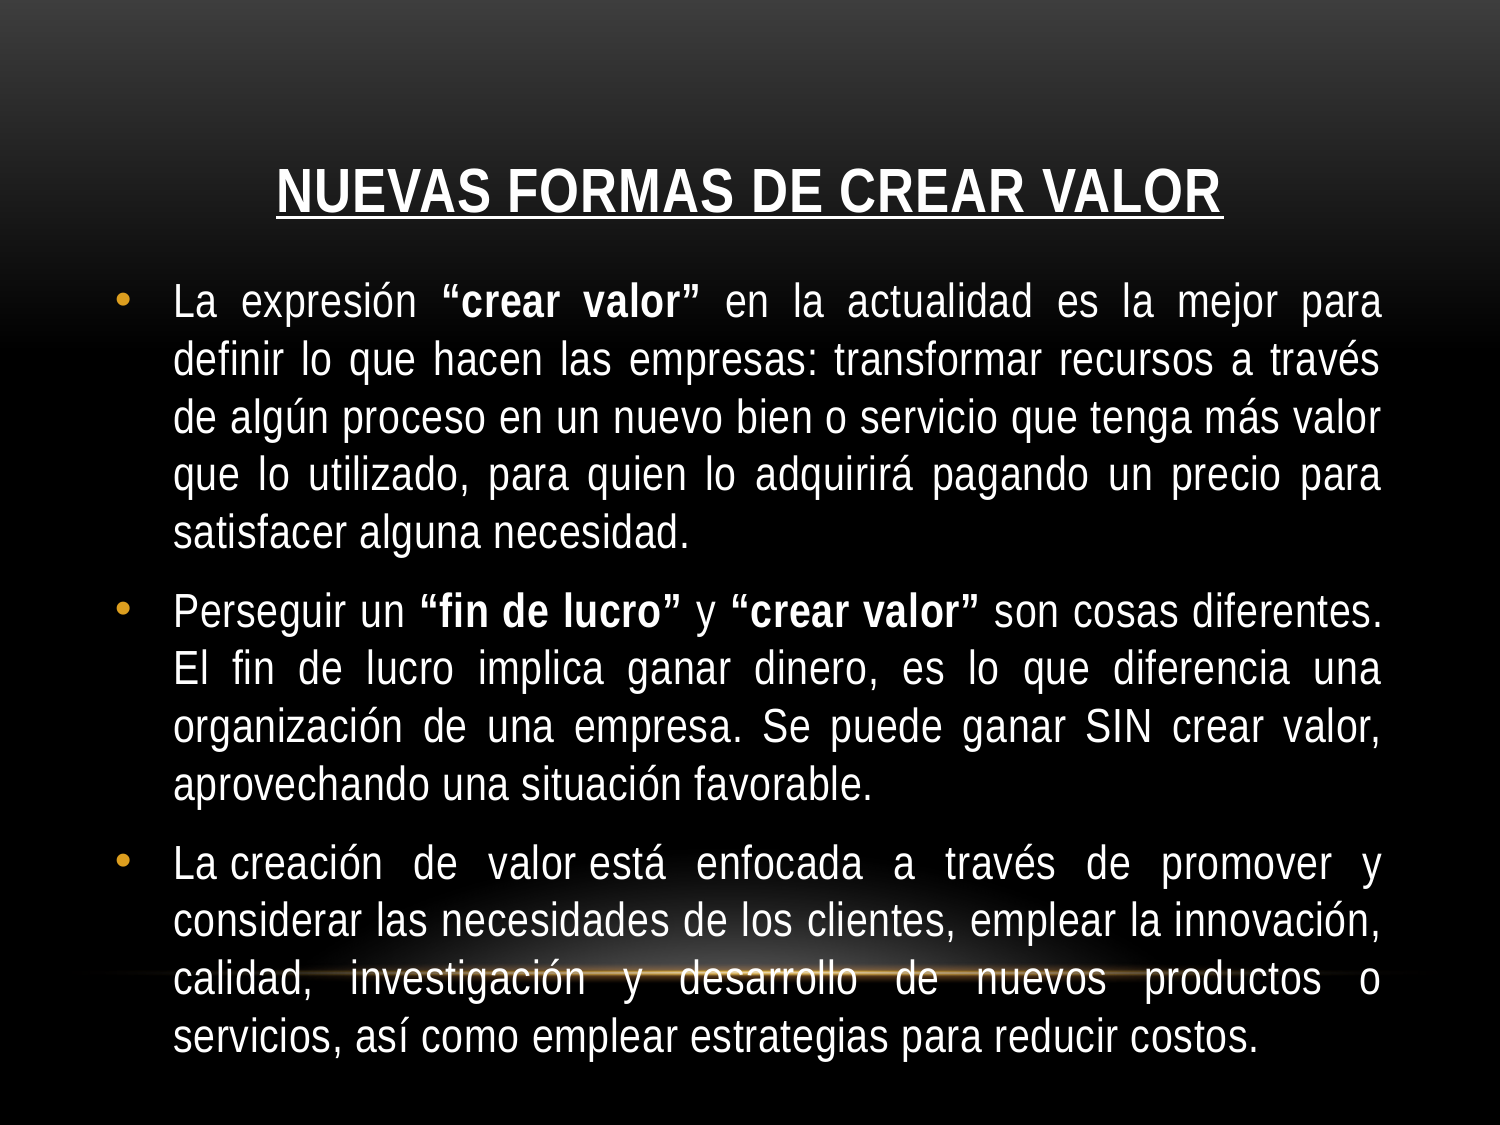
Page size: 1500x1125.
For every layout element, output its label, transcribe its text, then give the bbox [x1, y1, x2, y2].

list La expresión “crear valor” en la actualidad es la mejor para definir lo que hacen las empresas: transformar recursos a través de algún proceso en un nuevo bien o servicio que tenga más valor que lo utilizado, para quien lo adquirirá pagando un precio para satisfacer alguna necesidad. Perseguir un “fin de lucro” y “crear valor” son cosas diferentes. El fin de lucro implica ganar dinero, es lo que diferencia una organización de una empresa. Se puede ganar SIN crear valor, aprovechando una situación favorable. La creación de valor está enfocada a través de promover y considerar las necesidades de los clientes, emplear la innovación, calidad, investigación y desarrollo de nuevos productos o servicios, así como emplear estrategias para reducir costos. [99, 262, 1400, 1083]
title Nuevas formas de crear valor [99, 45, 1400, 233]
picture [0, 0, 1500, 1125]
